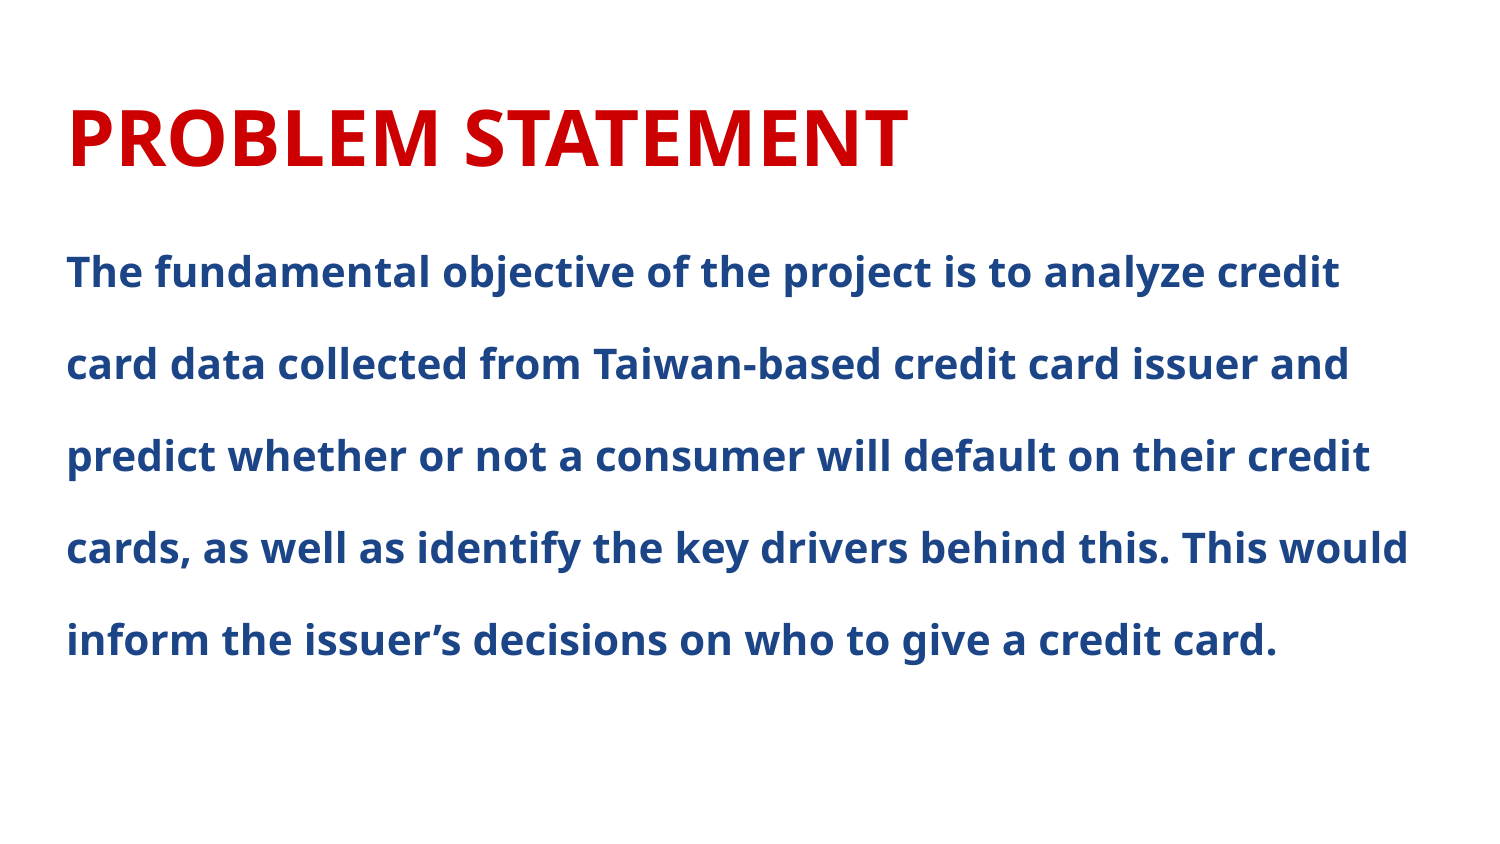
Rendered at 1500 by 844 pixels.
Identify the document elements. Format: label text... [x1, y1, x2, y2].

list The fundamental objective of the project is to analyze credit card data collected from Taiwan-based credit card issuer and predict whether or not a consumer will default on their credit cards, as well as identify the key drivers behind this. This would inform the issuer’s decisions on who to give a credit card. [51, 189, 1449, 750]
title PROBLEM STATEMENT [51, 72, 1449, 167]
